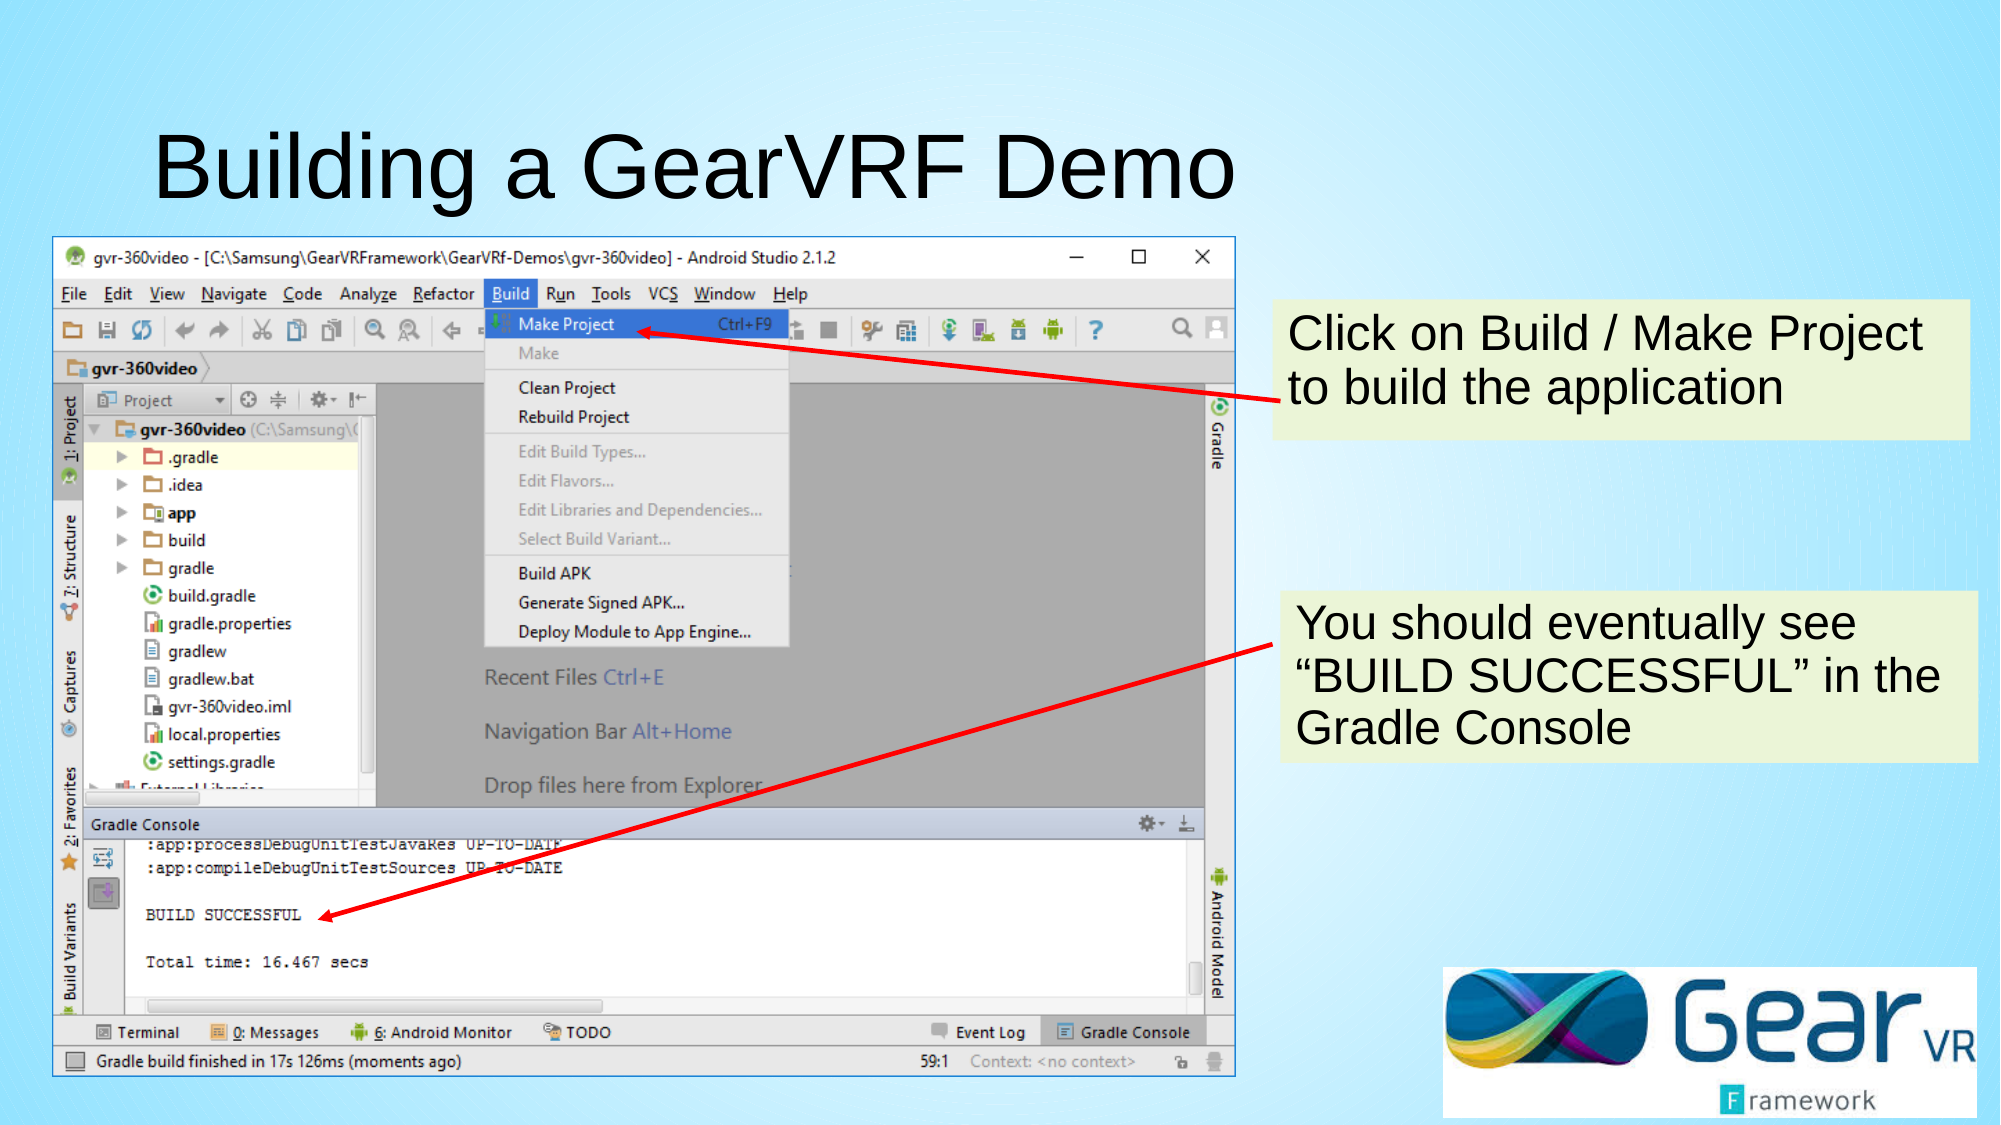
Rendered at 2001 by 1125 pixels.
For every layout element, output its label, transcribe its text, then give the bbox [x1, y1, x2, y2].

title Building a GearVRF Demo [137, 59, 1863, 278]
picture [1443, 967, 1977, 1118]
picture [52, 236, 1236, 1077]
list Click on Build / Make Project to build the application [1272, 299, 1971, 441]
text_box You should eventually see “BUILD SUCCESSFUL” in the Gradle Console [1280, 590, 1979, 763]
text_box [317, 644, 1273, 920]
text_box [636, 331, 1281, 401]
